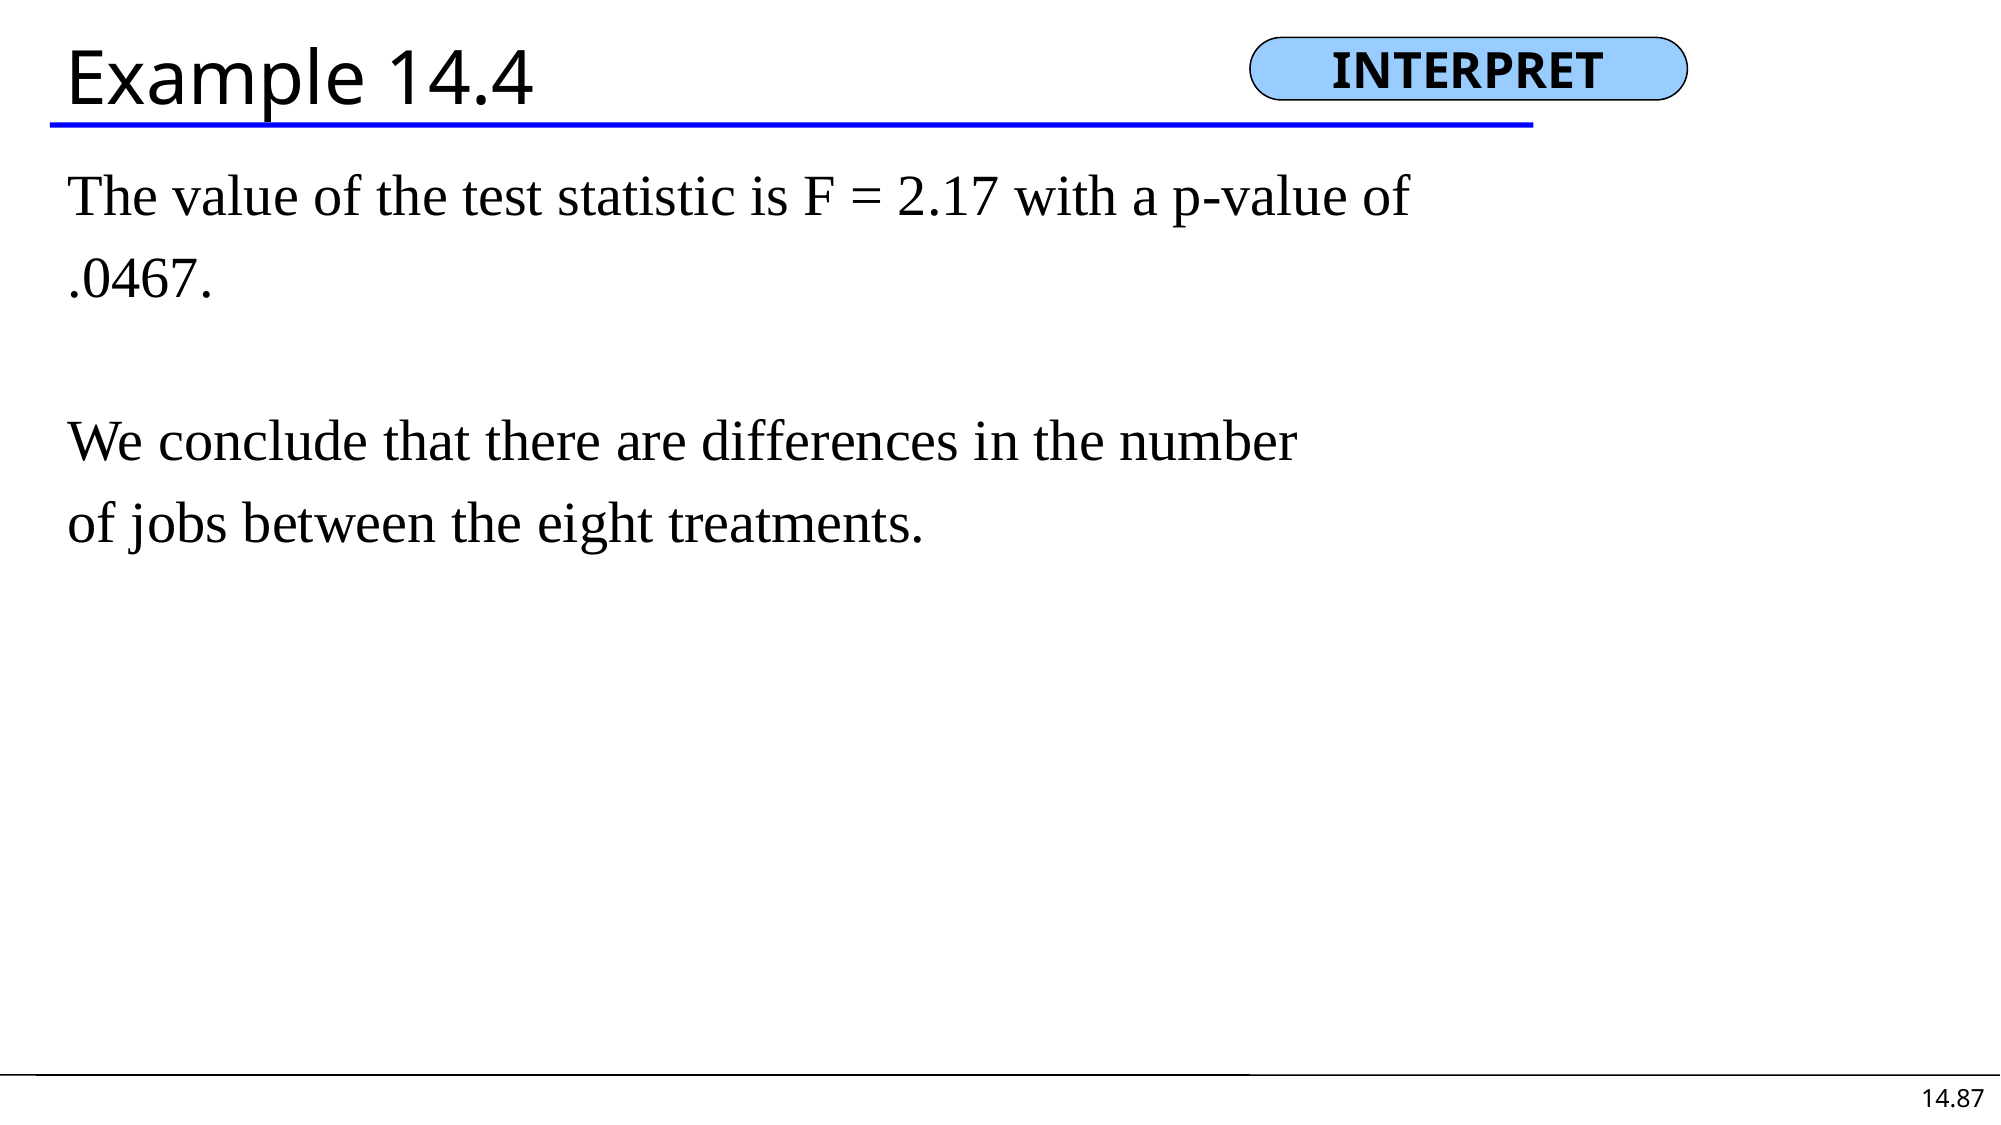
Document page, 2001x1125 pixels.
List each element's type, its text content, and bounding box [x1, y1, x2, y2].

list The value of the test statistic is F = 2.17 with a p-value of .0467. We conclude that there are differences in the number of jobs between the eight treatments. [52, 149, 2000, 1050]
text_box INTERPRET [1249, 37, 1688, 100]
slide_number 14.87 [1583, 1074, 2000, 1125]
title Example 14.4 [50, 24, 1967, 125]
